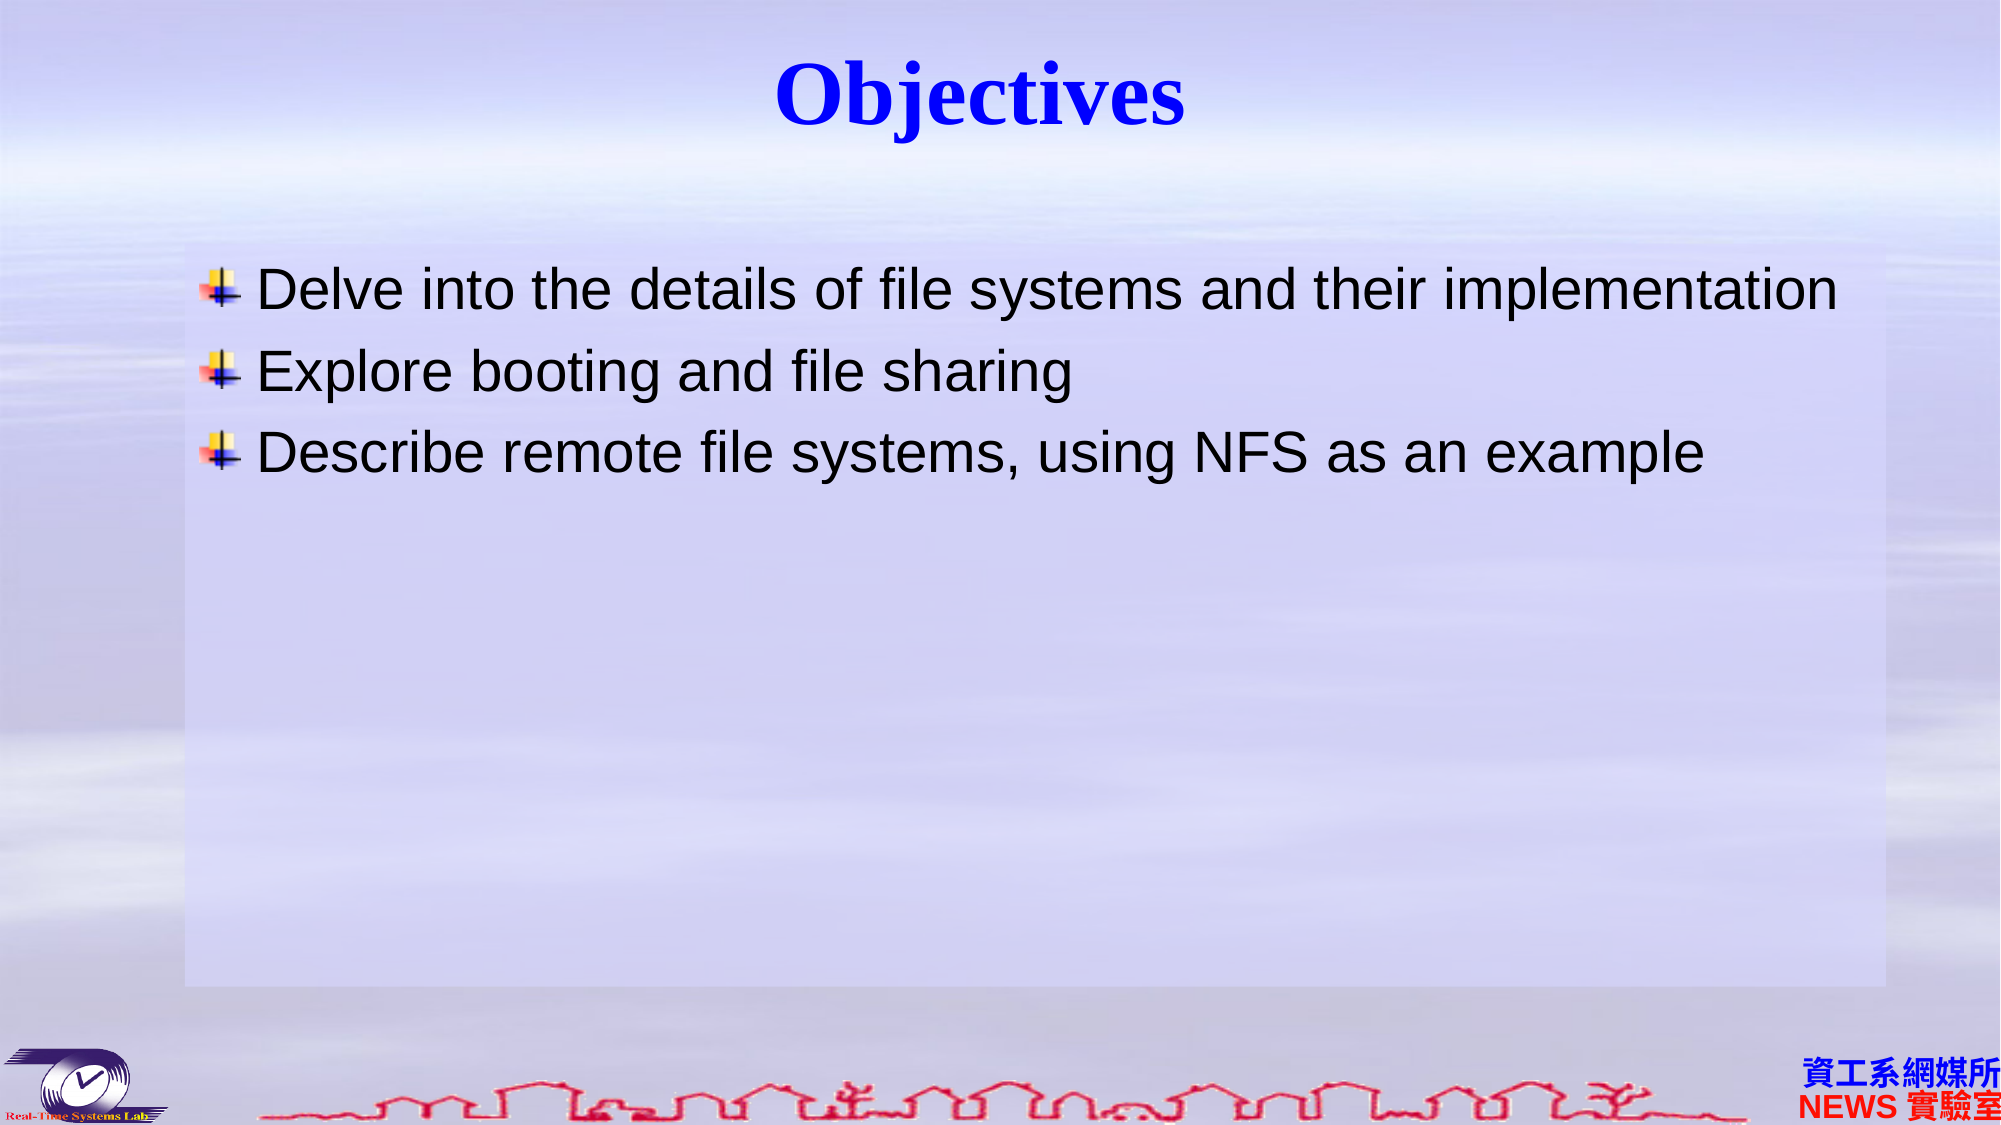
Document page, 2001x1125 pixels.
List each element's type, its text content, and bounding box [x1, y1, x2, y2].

title Objectives [305, 40, 1656, 136]
list Delve into the details of file systems and their implementation Explore booting and file sharing Describe remote file systems, using NFS as an example [184, 243, 1886, 987]
picture [0, 0, 2001, 1125]
